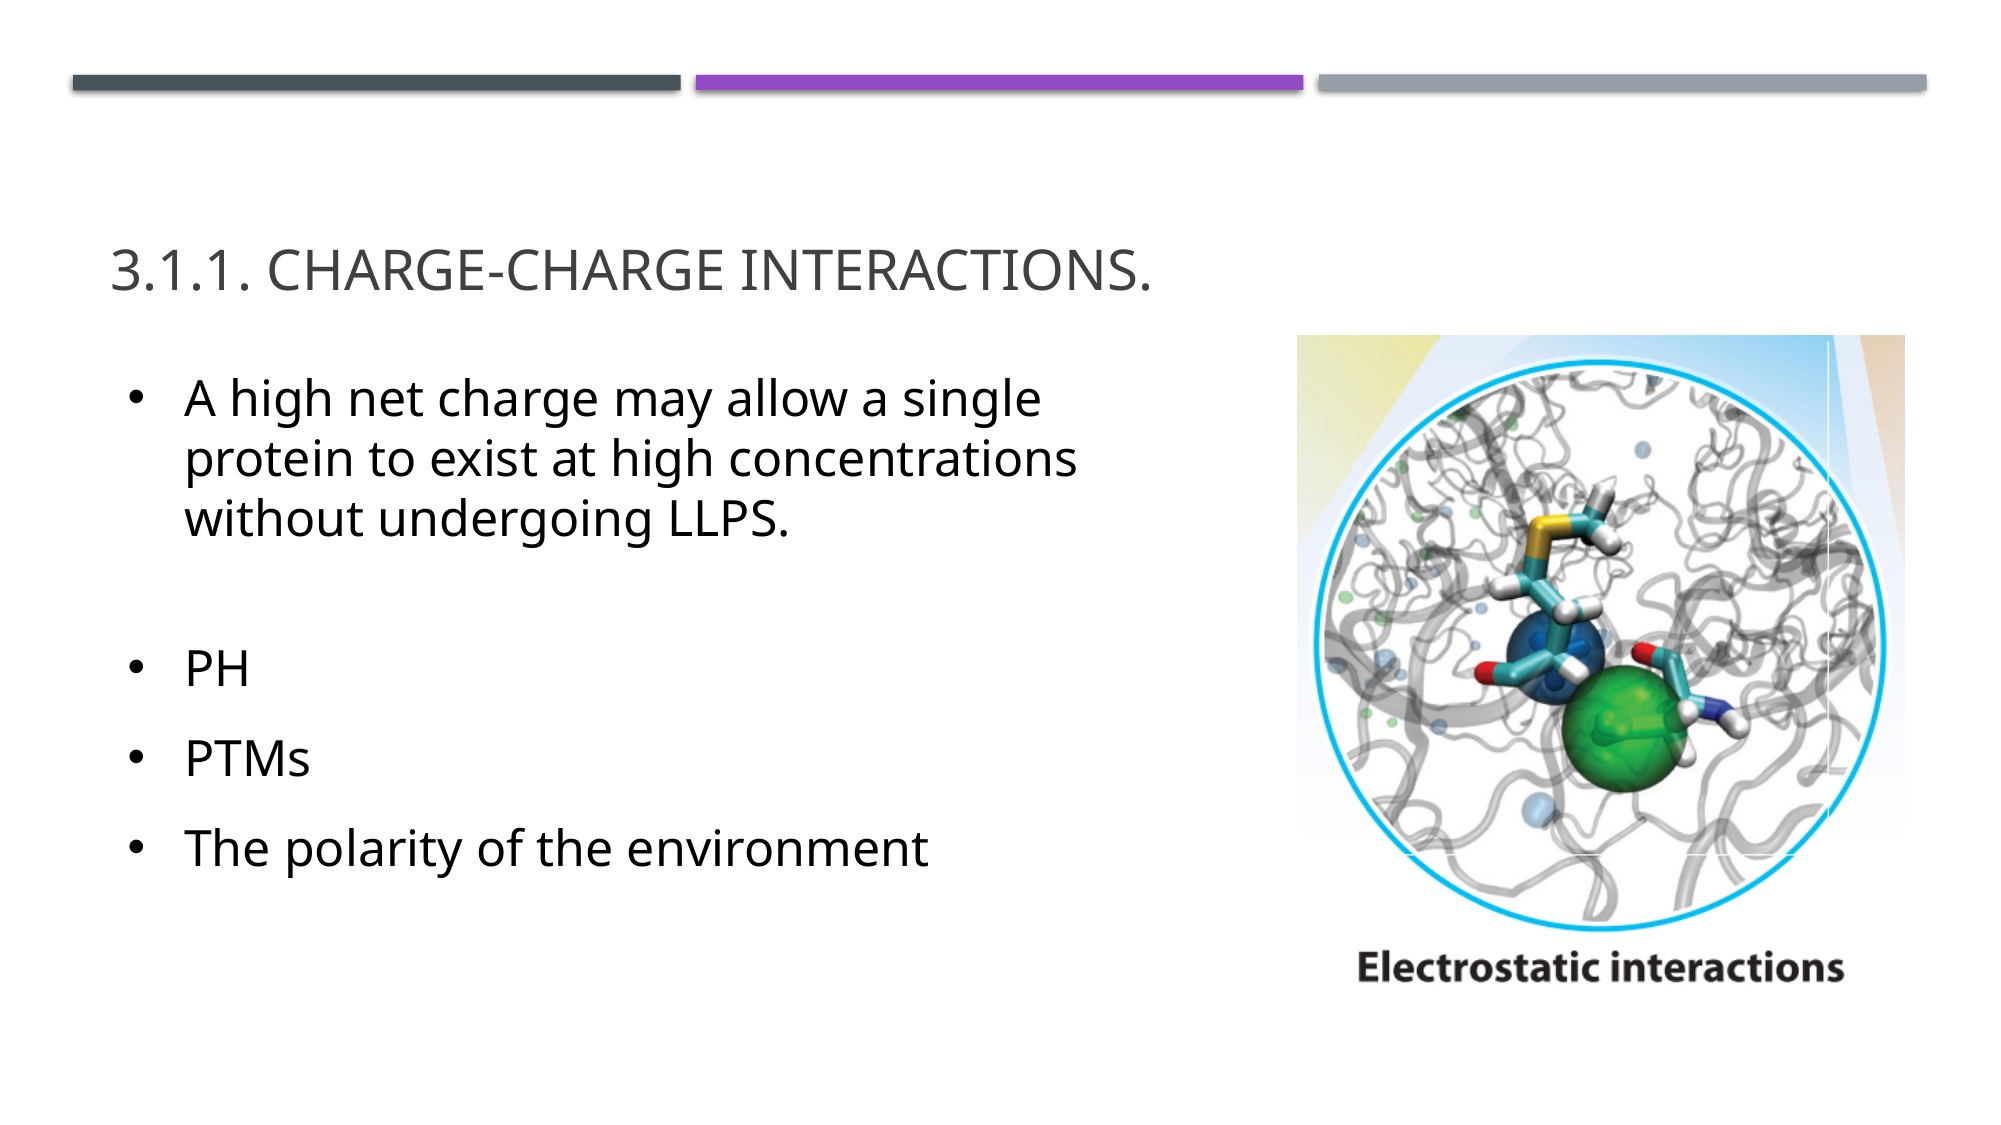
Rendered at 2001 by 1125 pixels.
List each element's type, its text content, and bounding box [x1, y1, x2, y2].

text_box A high net charge may allow a single protein to exist at high concentrations without undergoing LLPS. PH PTMs The polarity of the environment [113, 358, 1177, 884]
title 3.1.1. Charge-charge interactions. [95, 115, 1905, 311]
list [1297, 335, 1906, 1011]
